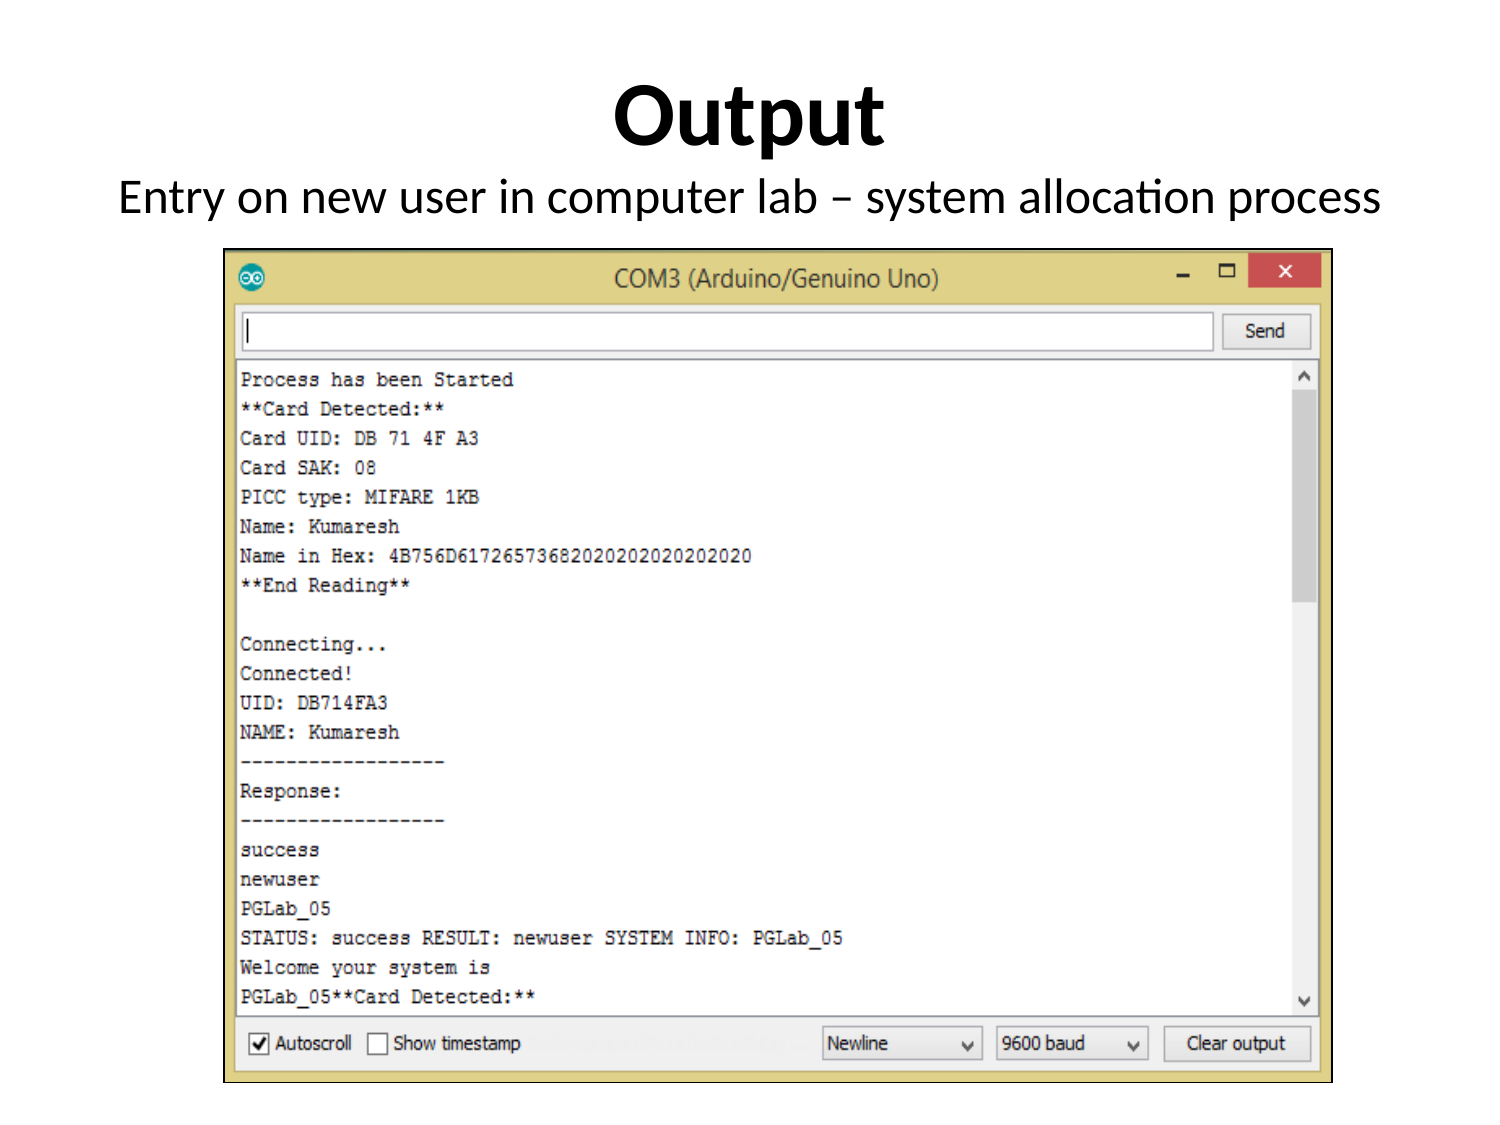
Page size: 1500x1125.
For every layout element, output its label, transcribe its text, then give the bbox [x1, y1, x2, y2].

title Output Entry on new user in computer lab – system allocation process [75, 45, 1425, 233]
picture [224, 249, 1332, 1083]
